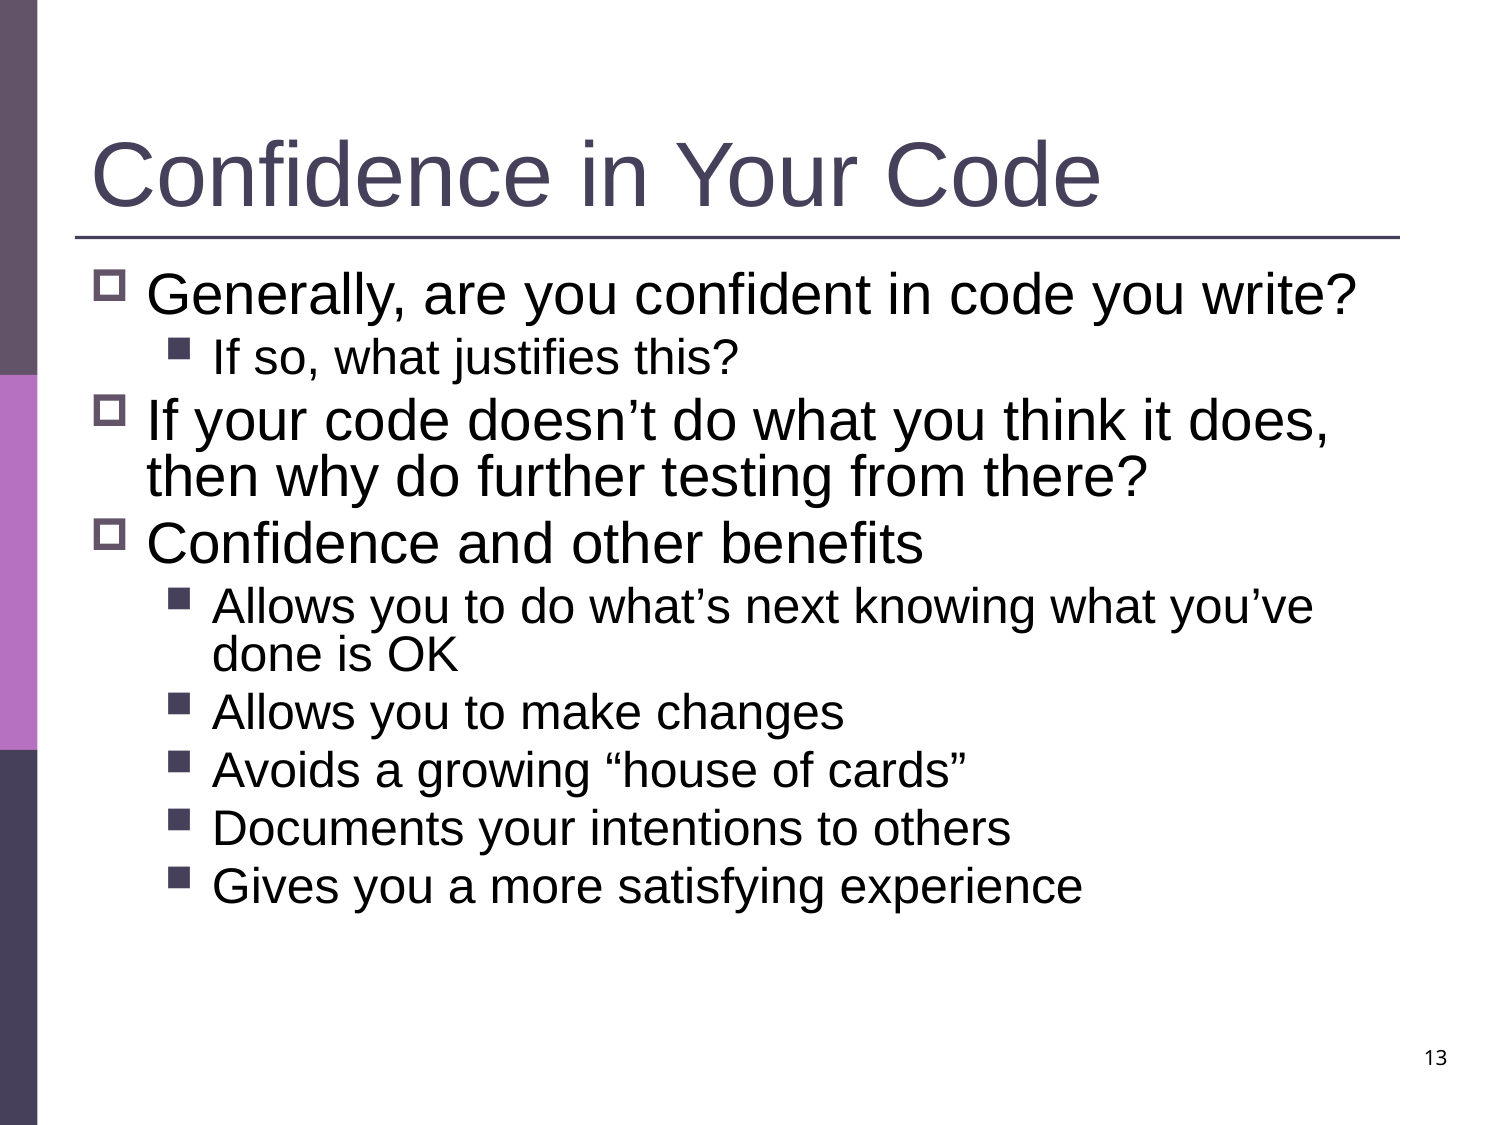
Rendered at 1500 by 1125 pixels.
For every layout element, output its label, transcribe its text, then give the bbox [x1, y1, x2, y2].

list Generally, are you confident in code you write? If so, what justifies this? If your code doesn’t do what you think it does, then why do further testing from there? Confidence and other benefits Allows you to do what’s next knowing what you’ve done is OK Allows you to make changes Avoids a growing “house of cards” Documents your intentions to others Gives you a more satisfying experience [75, 262, 1425, 1006]
slide_number 13 [1362, 1037, 1463, 1088]
title Confidence in Your Code [75, 45, 1425, 233]
